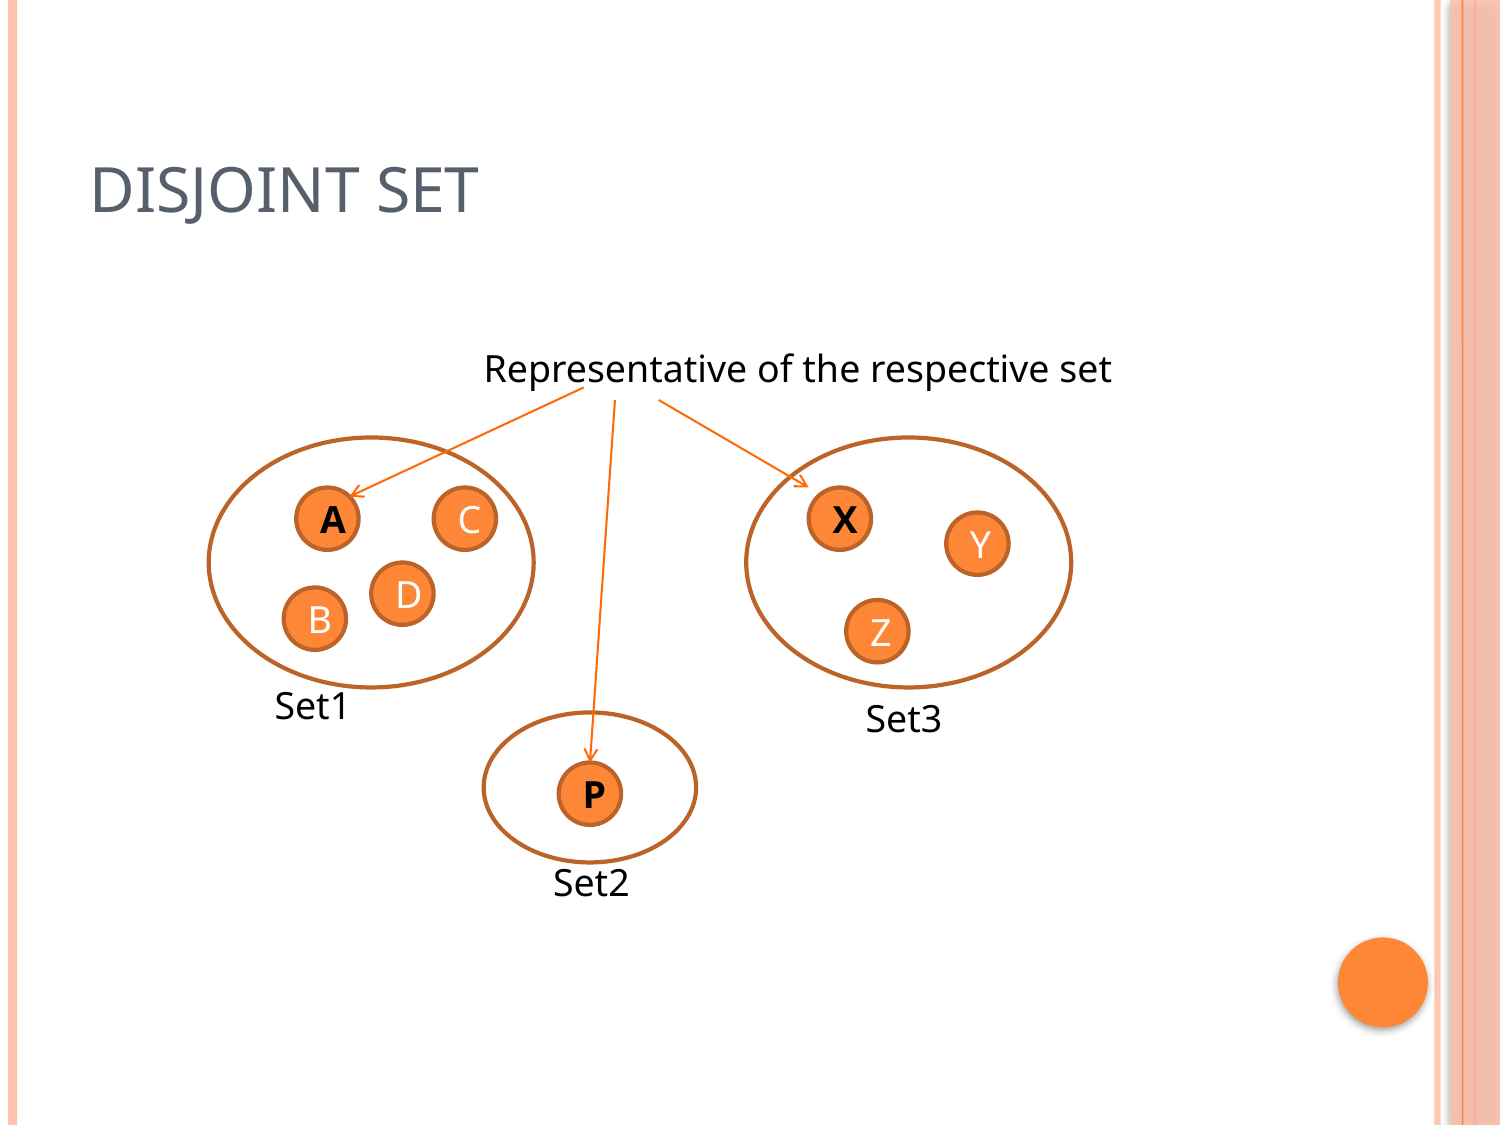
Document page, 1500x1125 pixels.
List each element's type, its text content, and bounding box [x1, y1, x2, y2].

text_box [208, 336, 1126, 913]
title Disjoint set [75, 45, 1300, 233]
